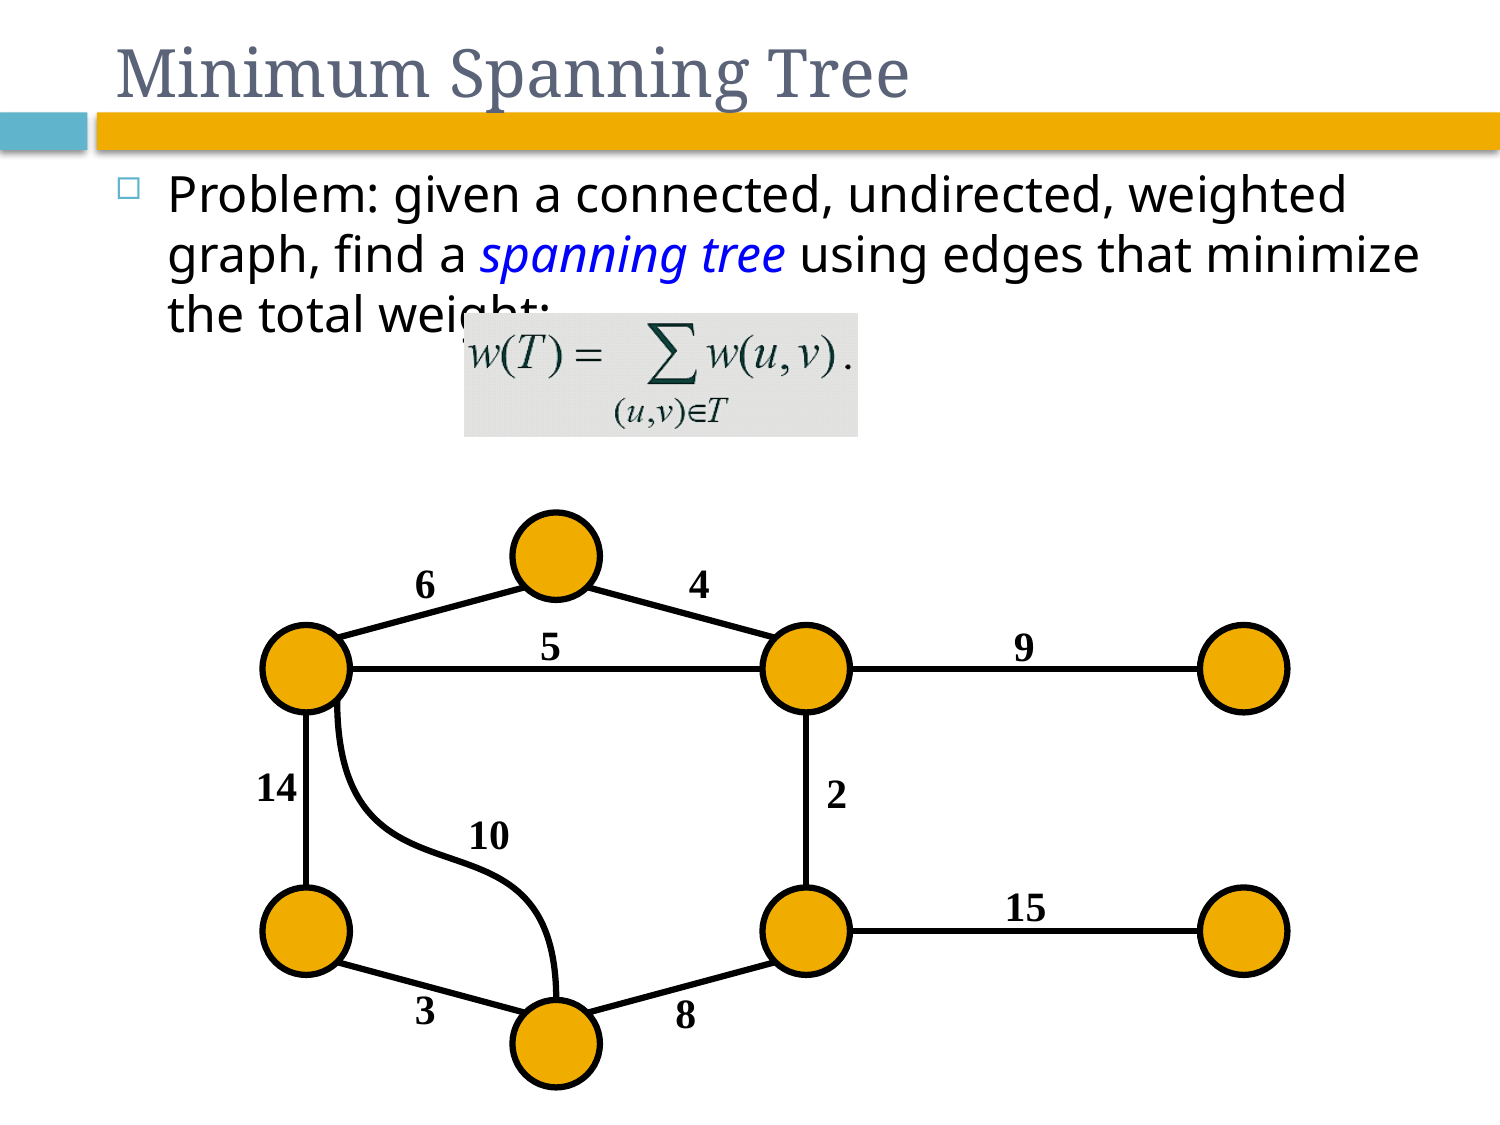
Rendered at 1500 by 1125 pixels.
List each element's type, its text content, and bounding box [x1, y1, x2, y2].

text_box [586, 589, 776, 635]
text_box 3 [400, 1019, 451, 1040]
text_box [299, 740, 595, 960]
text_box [586, 964, 776, 1010]
text_box [262, 889, 329, 975]
text_box 8 [660, 1019, 712, 1044]
text_box 14 [240, 752, 293, 818]
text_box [336, 589, 526, 635]
text_box [1200, 624, 1288, 713]
text_box 2 [811, 759, 863, 825]
text_box [762, 624, 850, 713]
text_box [336, 969, 526, 1010]
text_box [762, 887, 850, 975]
title Minimum Spanning Tree [100, 37, 1438, 104]
text_box [512, 512, 600, 600]
list Problem: given a connected, undirected, weighted graph, find a spanning tree using edges that minimize the total weight: [100, 154, 1438, 475]
text_box [262, 624, 350, 713]
text_box 15 [989, 872, 1062, 930]
text_box [512, 1000, 600, 1088]
text_box 9 [999, 612, 1050, 668]
text_box 4 [673, 549, 725, 589]
text_box [1200, 887, 1288, 975]
text_box 5 [525, 610, 576, 668]
picture [463, 312, 859, 438]
text_box 6 [400, 549, 451, 589]
